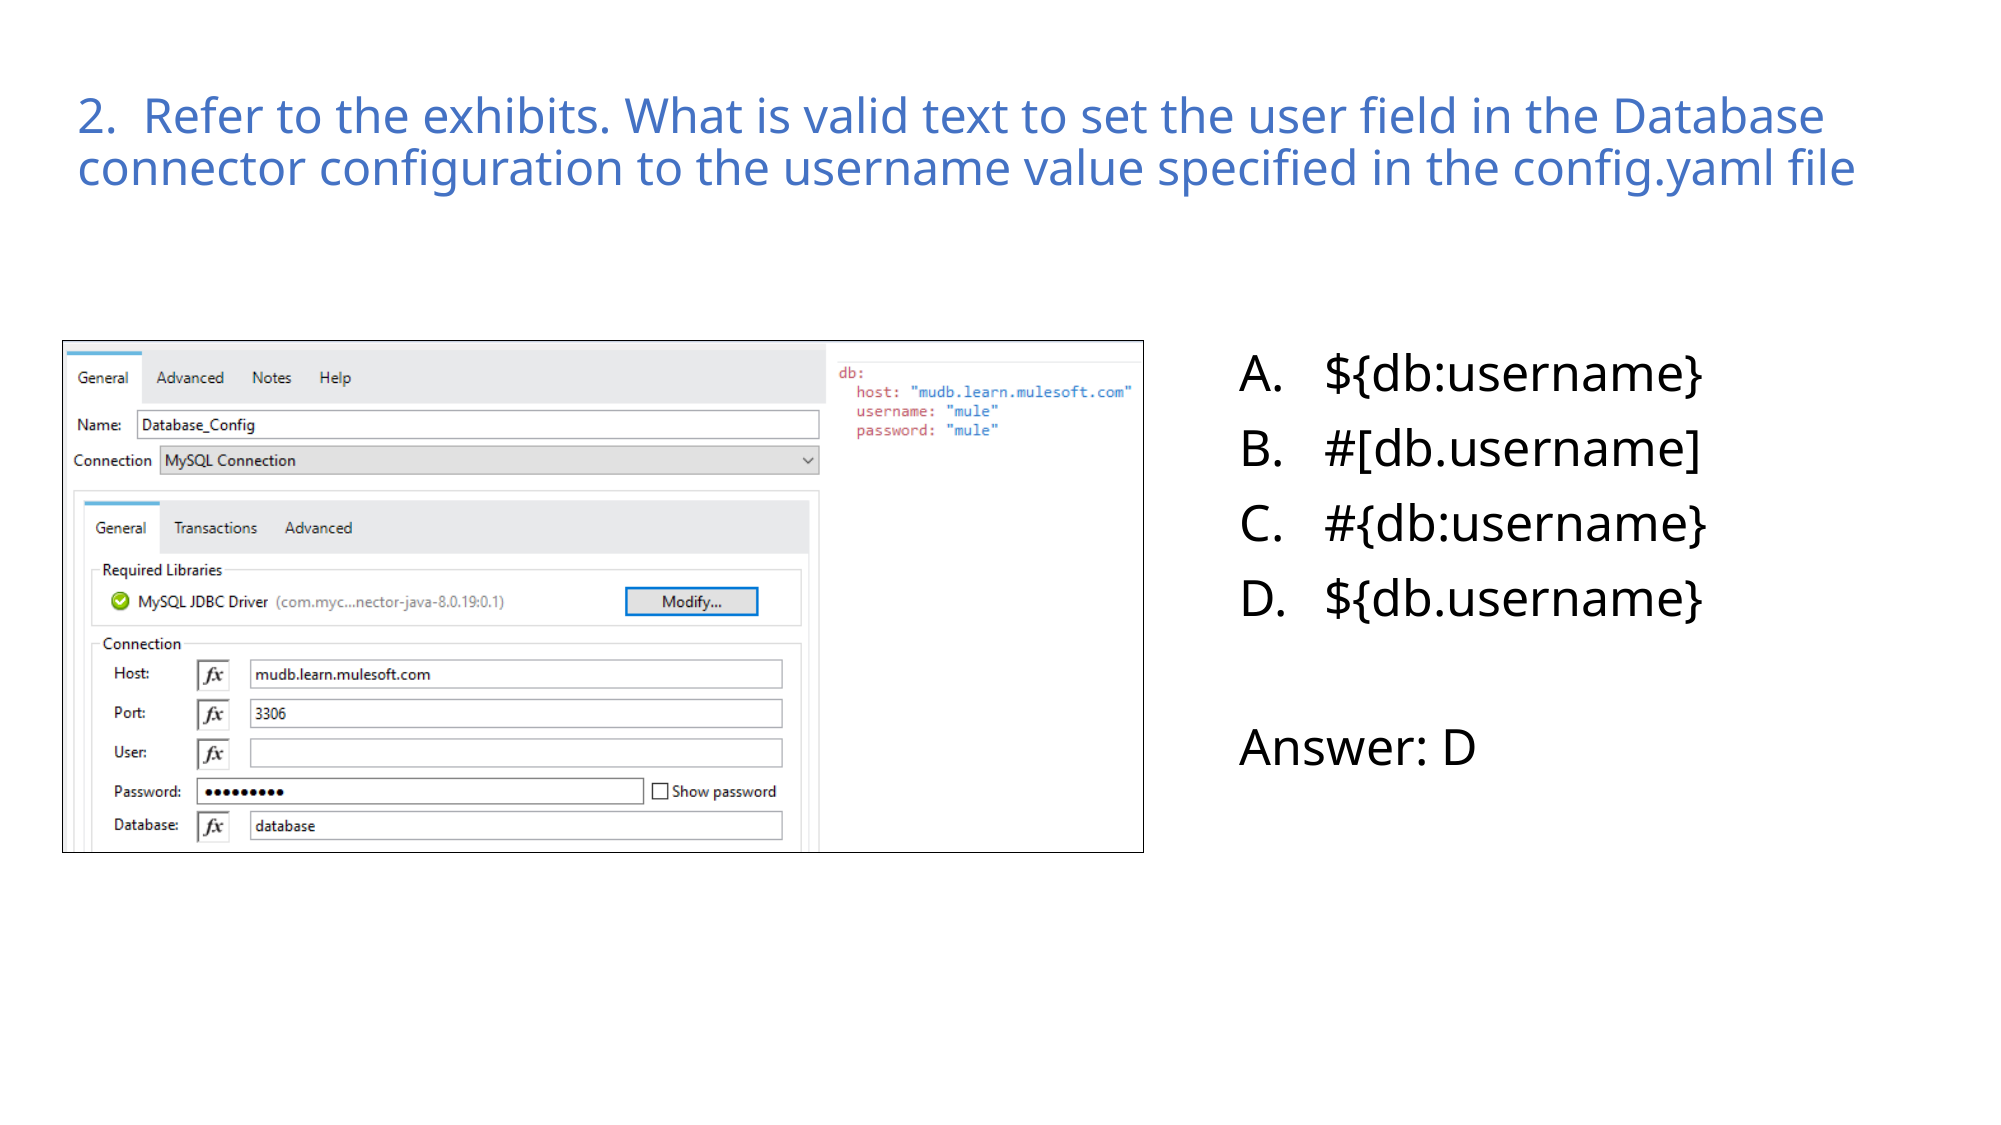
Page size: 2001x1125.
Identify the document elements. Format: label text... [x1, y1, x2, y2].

list ${db:username} #[db.username] #{db:username} ${db.username} Answer: D [1224, 340, 1938, 1036]
picture [62, 340, 1144, 853]
title 2. Refer to the exhibits. What is valid text to set the user field in the Database connector configuration to the username value specified in the config.yaml file [62, 62, 1938, 225]
